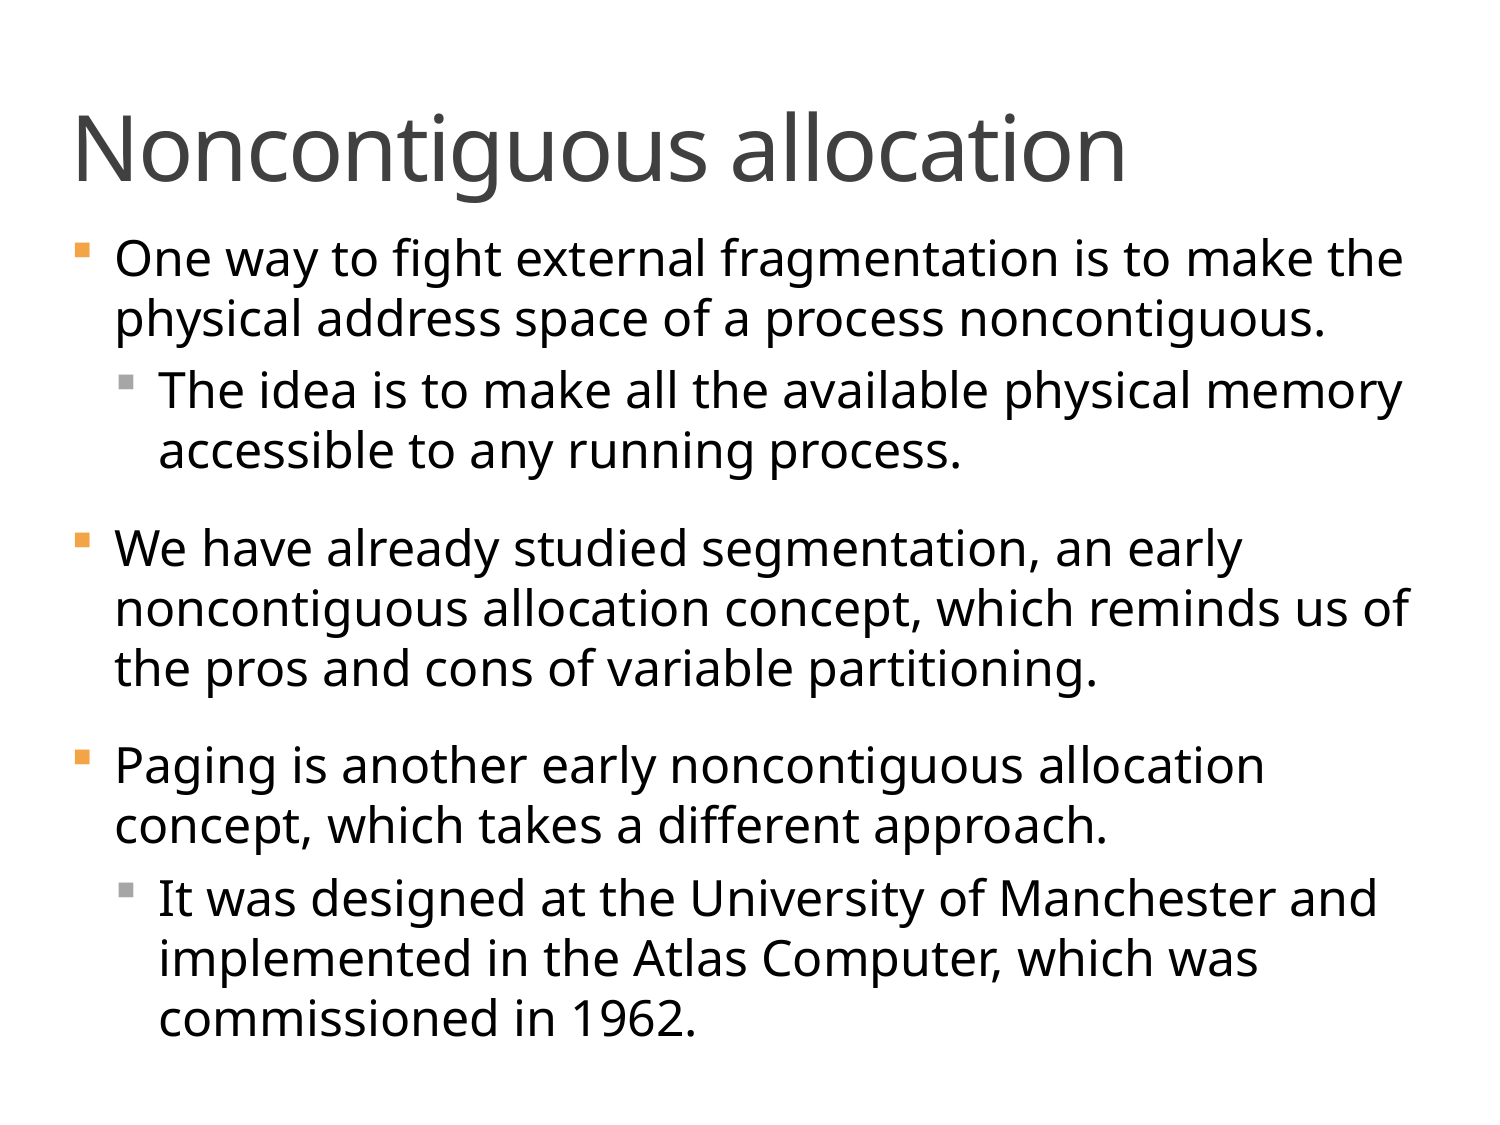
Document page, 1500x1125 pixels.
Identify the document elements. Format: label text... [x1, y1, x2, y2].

title Noncontiguous allocation [70, 104, 1430, 223]
list One way to fight external fragmentation is to make the physical address space of a process noncontiguous. The idea is to make all the available physical memory accessible to any running process. We have already studied segmentation, an early noncontiguous allocation concept, which reminds us of the pros and cons of variable partitioning. Paging is another early noncontiguous allocation concept, which takes a different approach. It was designed at the University of Manchester and implemented in the Atlas Computer, which was commissioned in 1962. [70, 226, 1430, 1065]
